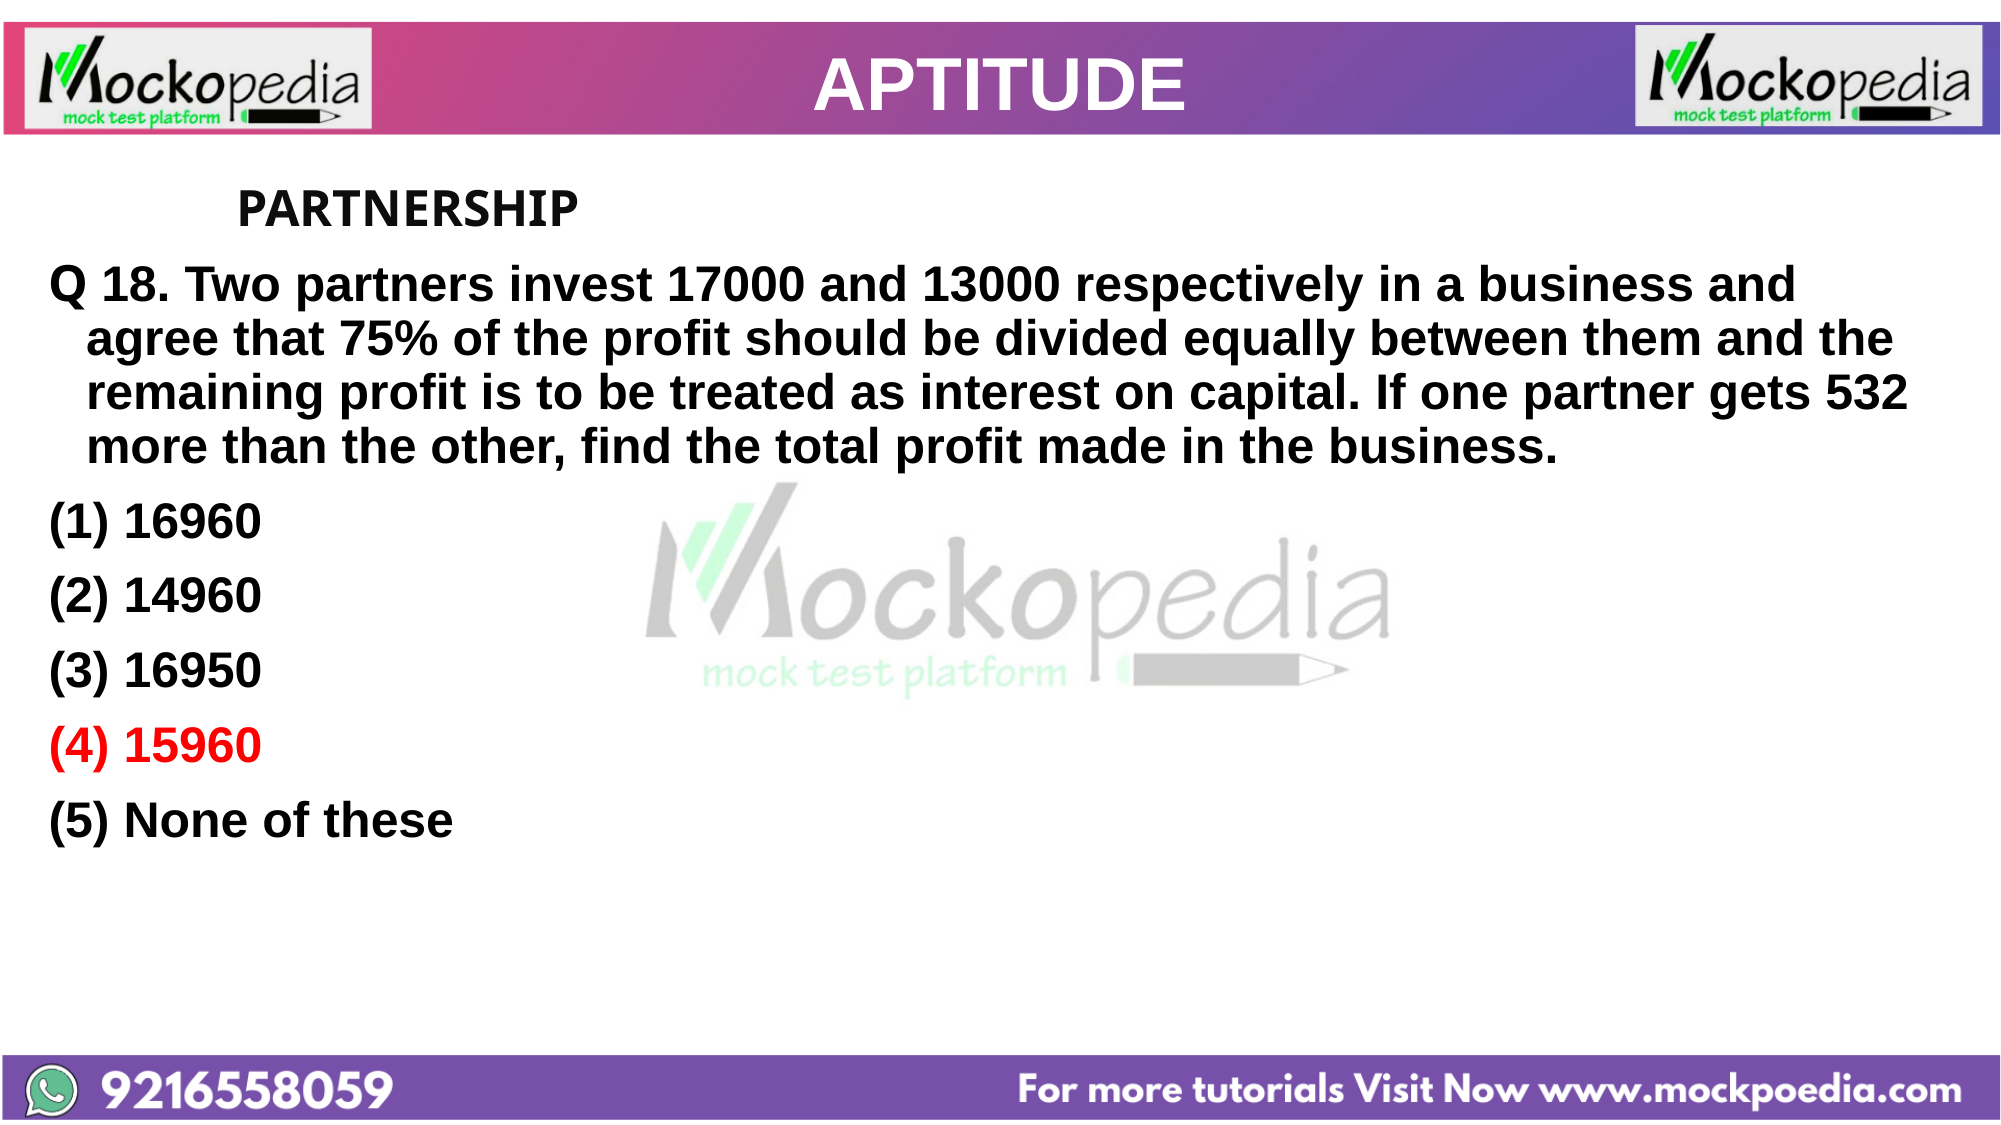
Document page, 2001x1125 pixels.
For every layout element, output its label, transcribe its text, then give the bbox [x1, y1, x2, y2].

picture [0, 0, 2001, 1125]
title APTITUDE [41, 31, 1959, 142]
list PARTNERSHIP Q 18. Two partners invest 17000 and 13000 respectively in a business and agree that 75% of the profit should be divided equally between them and the remaining profit is to be treated as interest on capital. If one partner gets 532 more than the other, find the total profit made in the business. 16960 (2) 14960 (3) 16950 (4) 15960 (5) None of these [33, 175, 1959, 1053]
